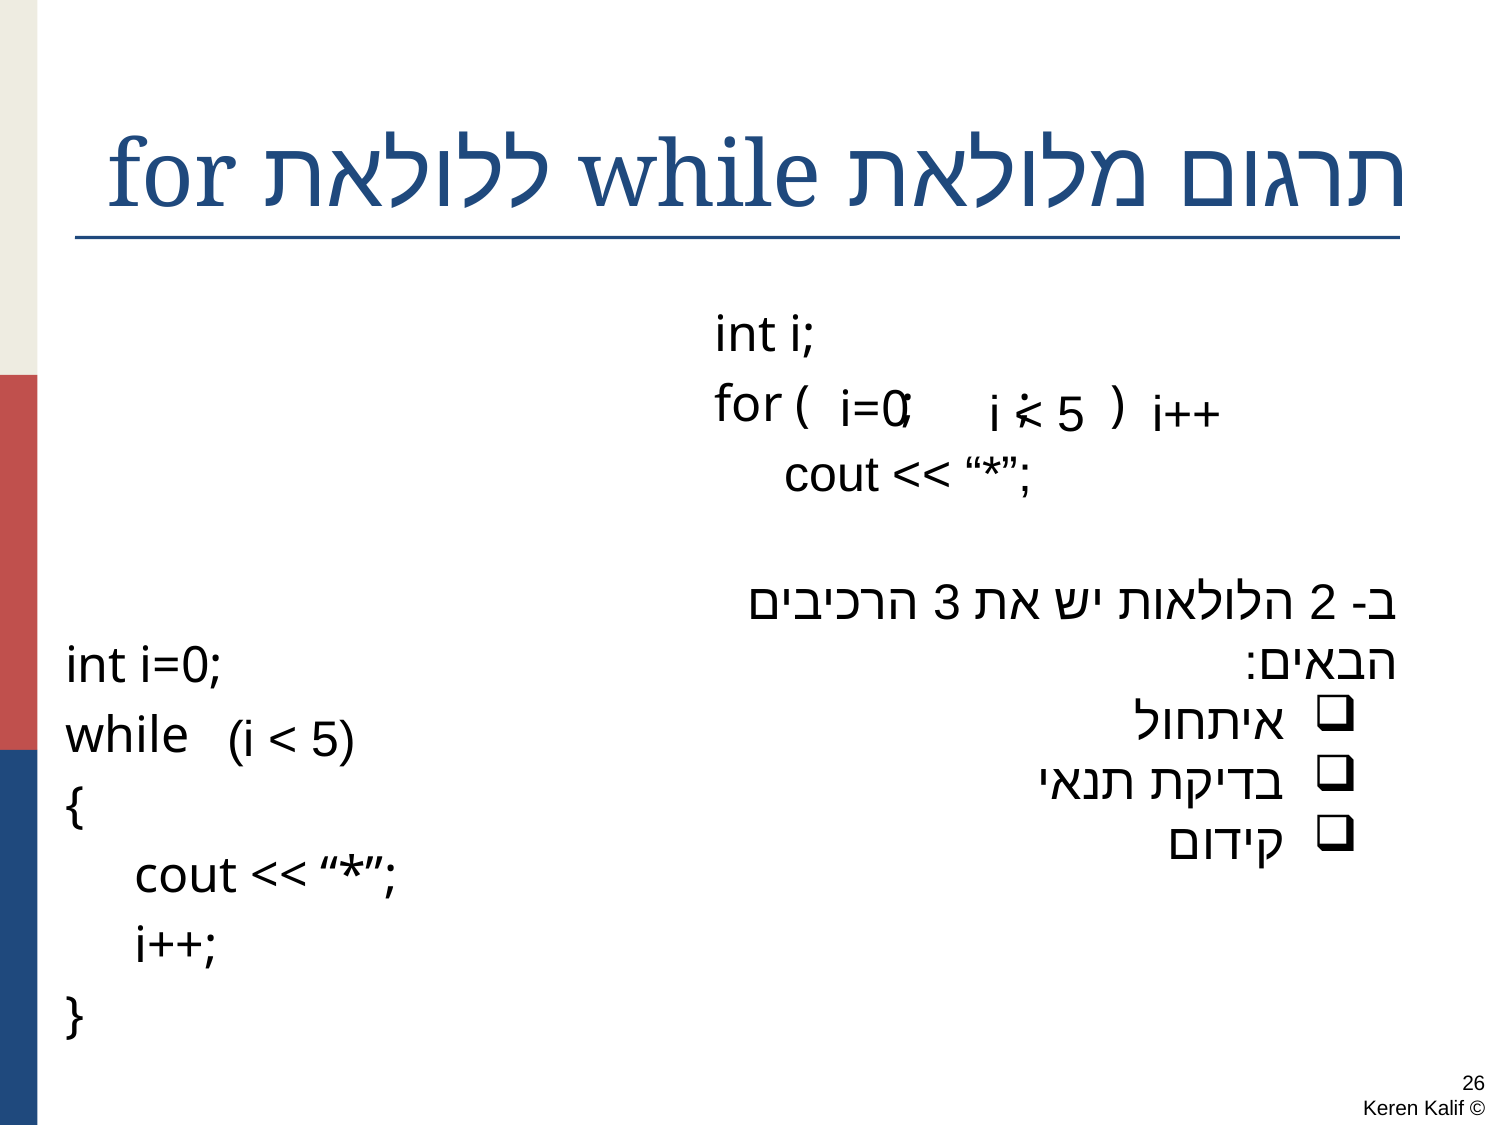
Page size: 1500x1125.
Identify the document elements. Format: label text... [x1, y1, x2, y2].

list int i=0; while { cout << “*”; i++; } [49, 624, 538, 1088]
text_box i++ [1137, 374, 1263, 449]
text_box i=0 [824, 369, 1063, 438]
title תרגום מלולאת while ללולאת for [74, 45, 1426, 233]
text_box ב- 2 הלולאות יש את 3 הרכיבים הבאים: איתחול בדיקת תנאי קידום [574, 562, 1413, 878]
text_box (i < 5) [212, 699, 463, 774]
text_box i < 5 [974, 374, 1125, 449]
text_box int i; for ( ; ; ) cout << “*”; [699, 294, 1463, 500]
